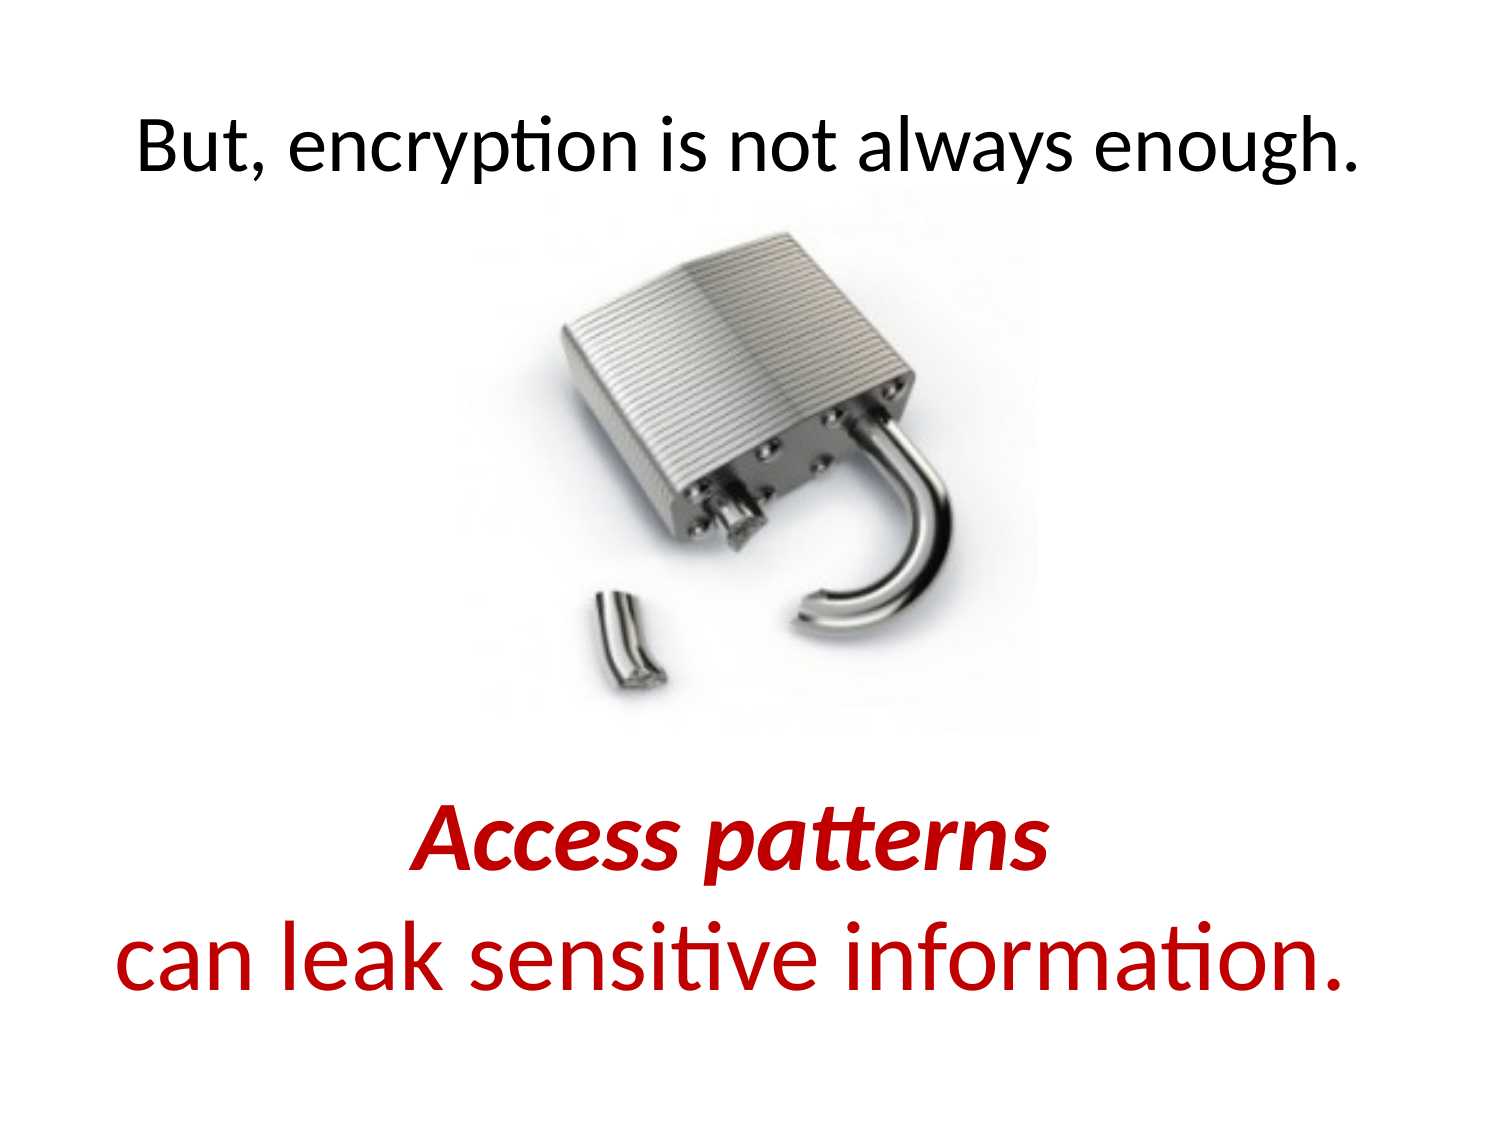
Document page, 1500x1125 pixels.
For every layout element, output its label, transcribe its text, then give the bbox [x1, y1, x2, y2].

title But, encryption is not always enough. [75, 45, 1425, 233]
list Access patterns can leak sensitive information. [24, 762, 1438, 1075]
picture [460, 185, 1038, 731]
